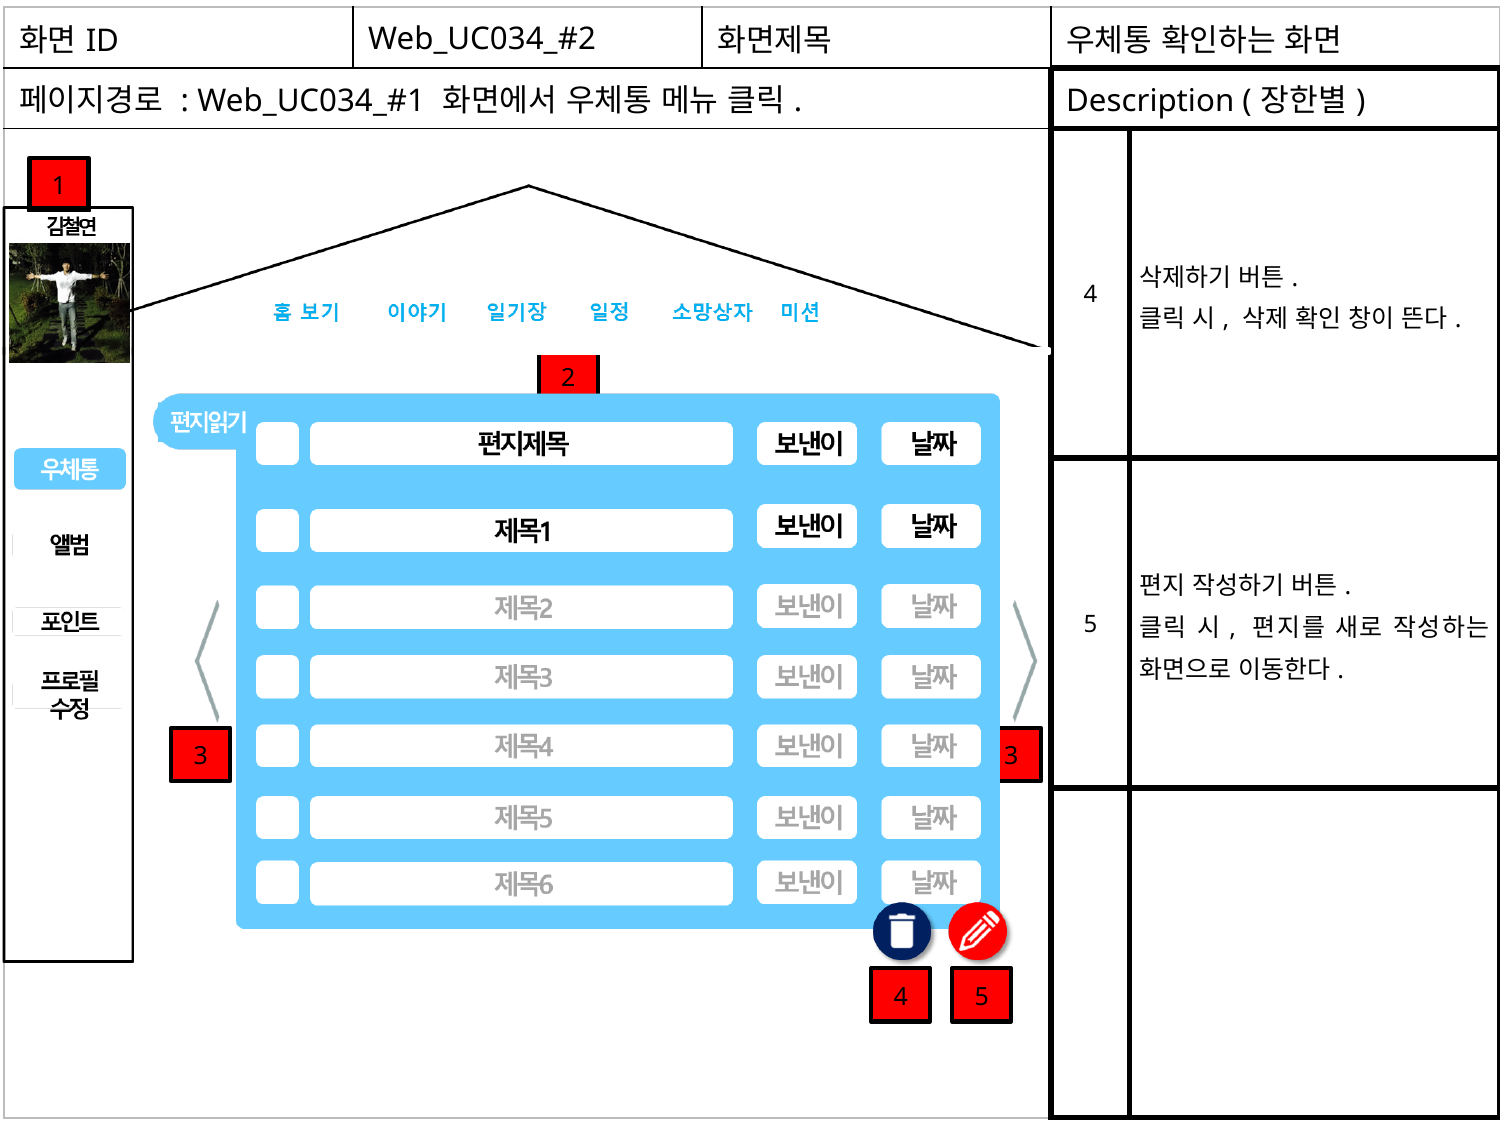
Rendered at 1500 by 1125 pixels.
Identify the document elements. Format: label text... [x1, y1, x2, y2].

table_header 화면ID [5, 8, 352, 67]
table_cell [5, 129, 1048, 182]
table_cell [5, 977, 1048, 1117]
table_cell 페이지경로 : Web_UC034_#1 화면에서 우체통 메뉴 클릭. [5, 69, 1048, 128]
table_header Web_UC034_#2 [354, 8, 701, 67]
table_cell 5 [1055, 461, 1127, 785]
text_box 5 [950, 977, 1013, 1024]
table_cell Description (장한별) [1054, 71, 1497, 126]
picture [0, 184, 1052, 969]
table_header 우체통 확인하는 화면 [1052, 8, 1499, 65]
text_box 1 [27, 156, 91, 182]
table_cell 4 [1054, 131, 1127, 455]
table_header 화면제목 [703, 8, 1050, 67]
table_cell 삭제하기 버튼. 클릭 시, 삭제 확인 창이 뜬다. [1132, 131, 1497, 455]
text_box 4 [869, 977, 932, 1024]
table_cell 편지 작성하기 버튼. 클릭 시, 편지를 새로 작성하는 화면으로 이동한다. [1132, 461, 1497, 785]
table_cell [1054, 791, 1127, 1115]
table_cell [1132, 791, 1497, 1115]
